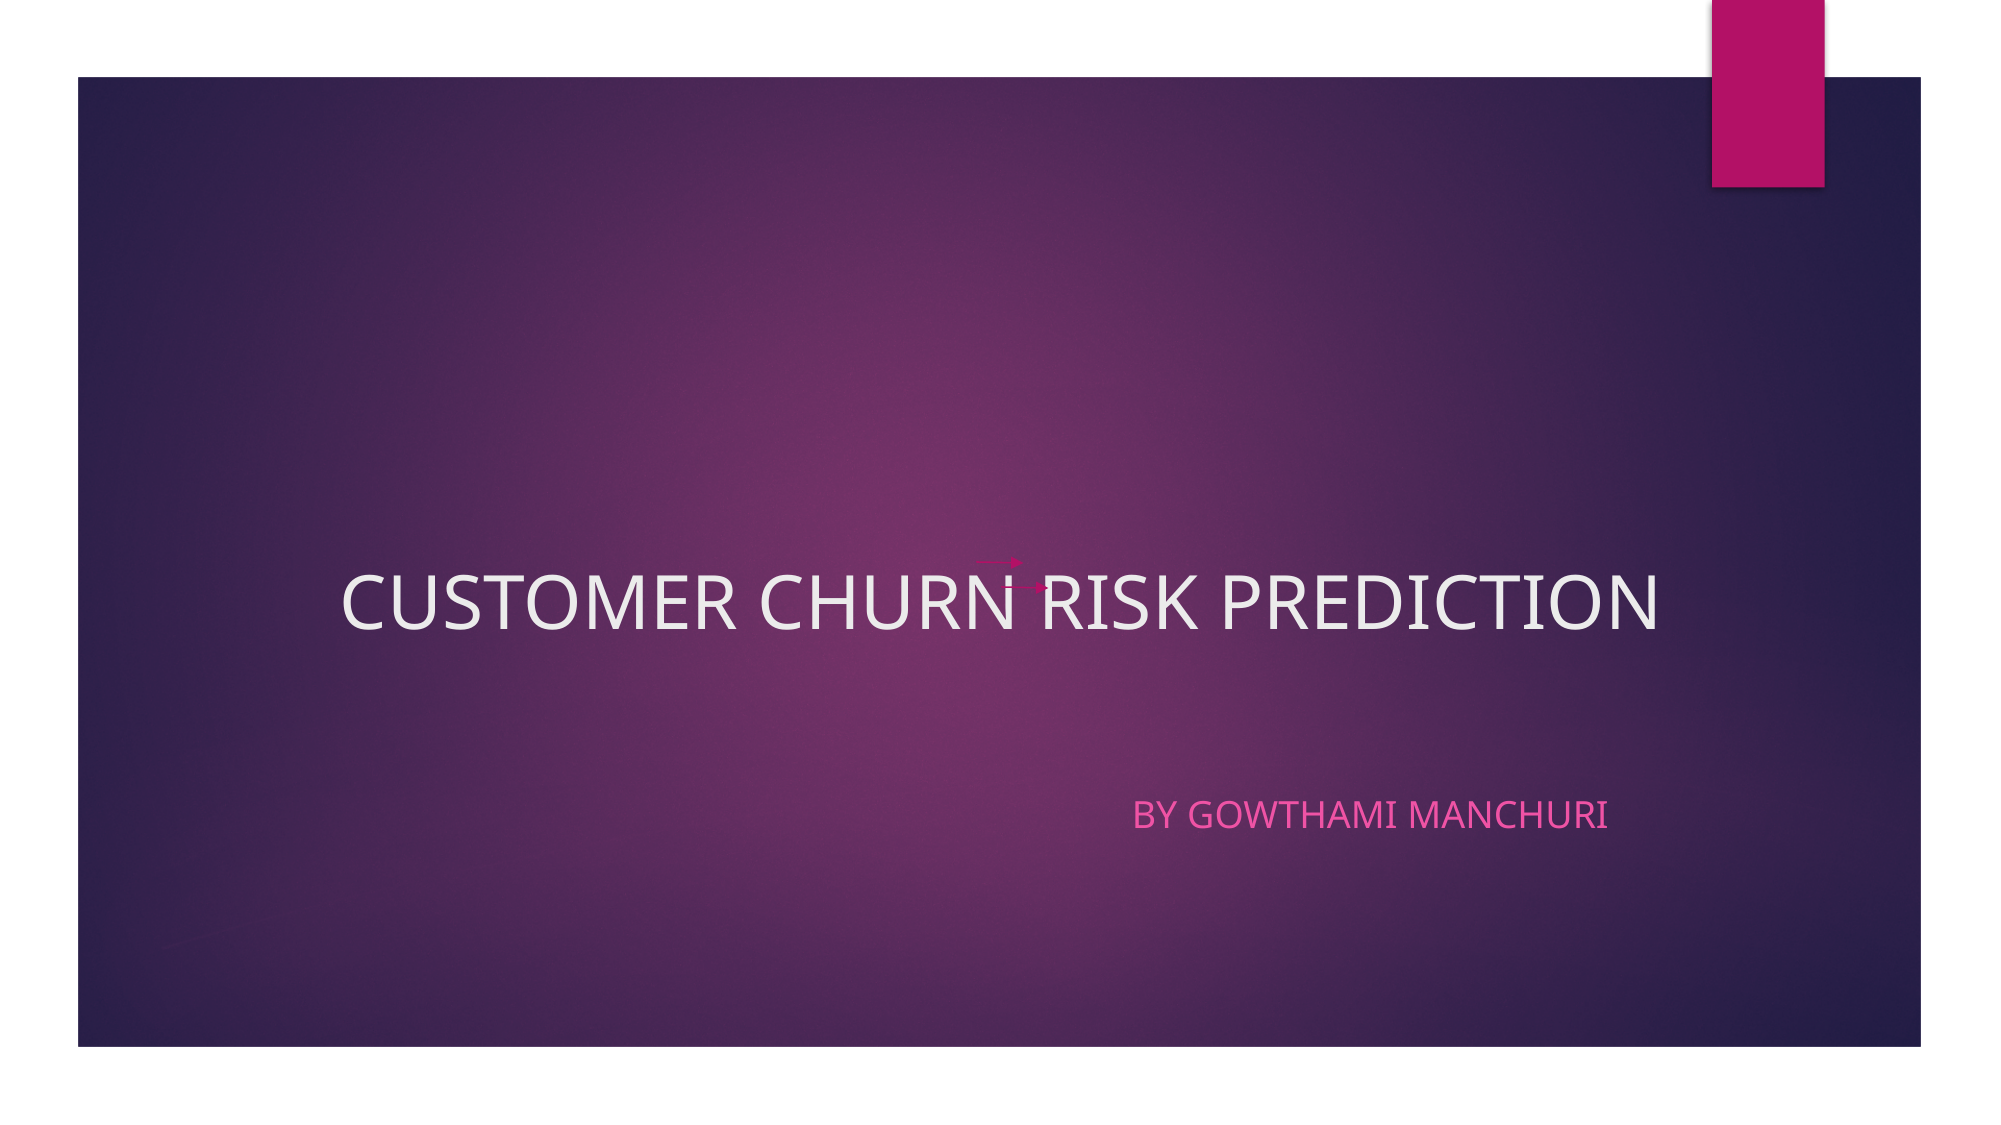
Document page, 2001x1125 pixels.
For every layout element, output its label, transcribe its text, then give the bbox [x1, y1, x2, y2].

title CUSTOMER CHURN RISK PREDICTION [277, 341, 1726, 652]
subtitle By Gowthami Manchuri [1116, 783, 1638, 925]
